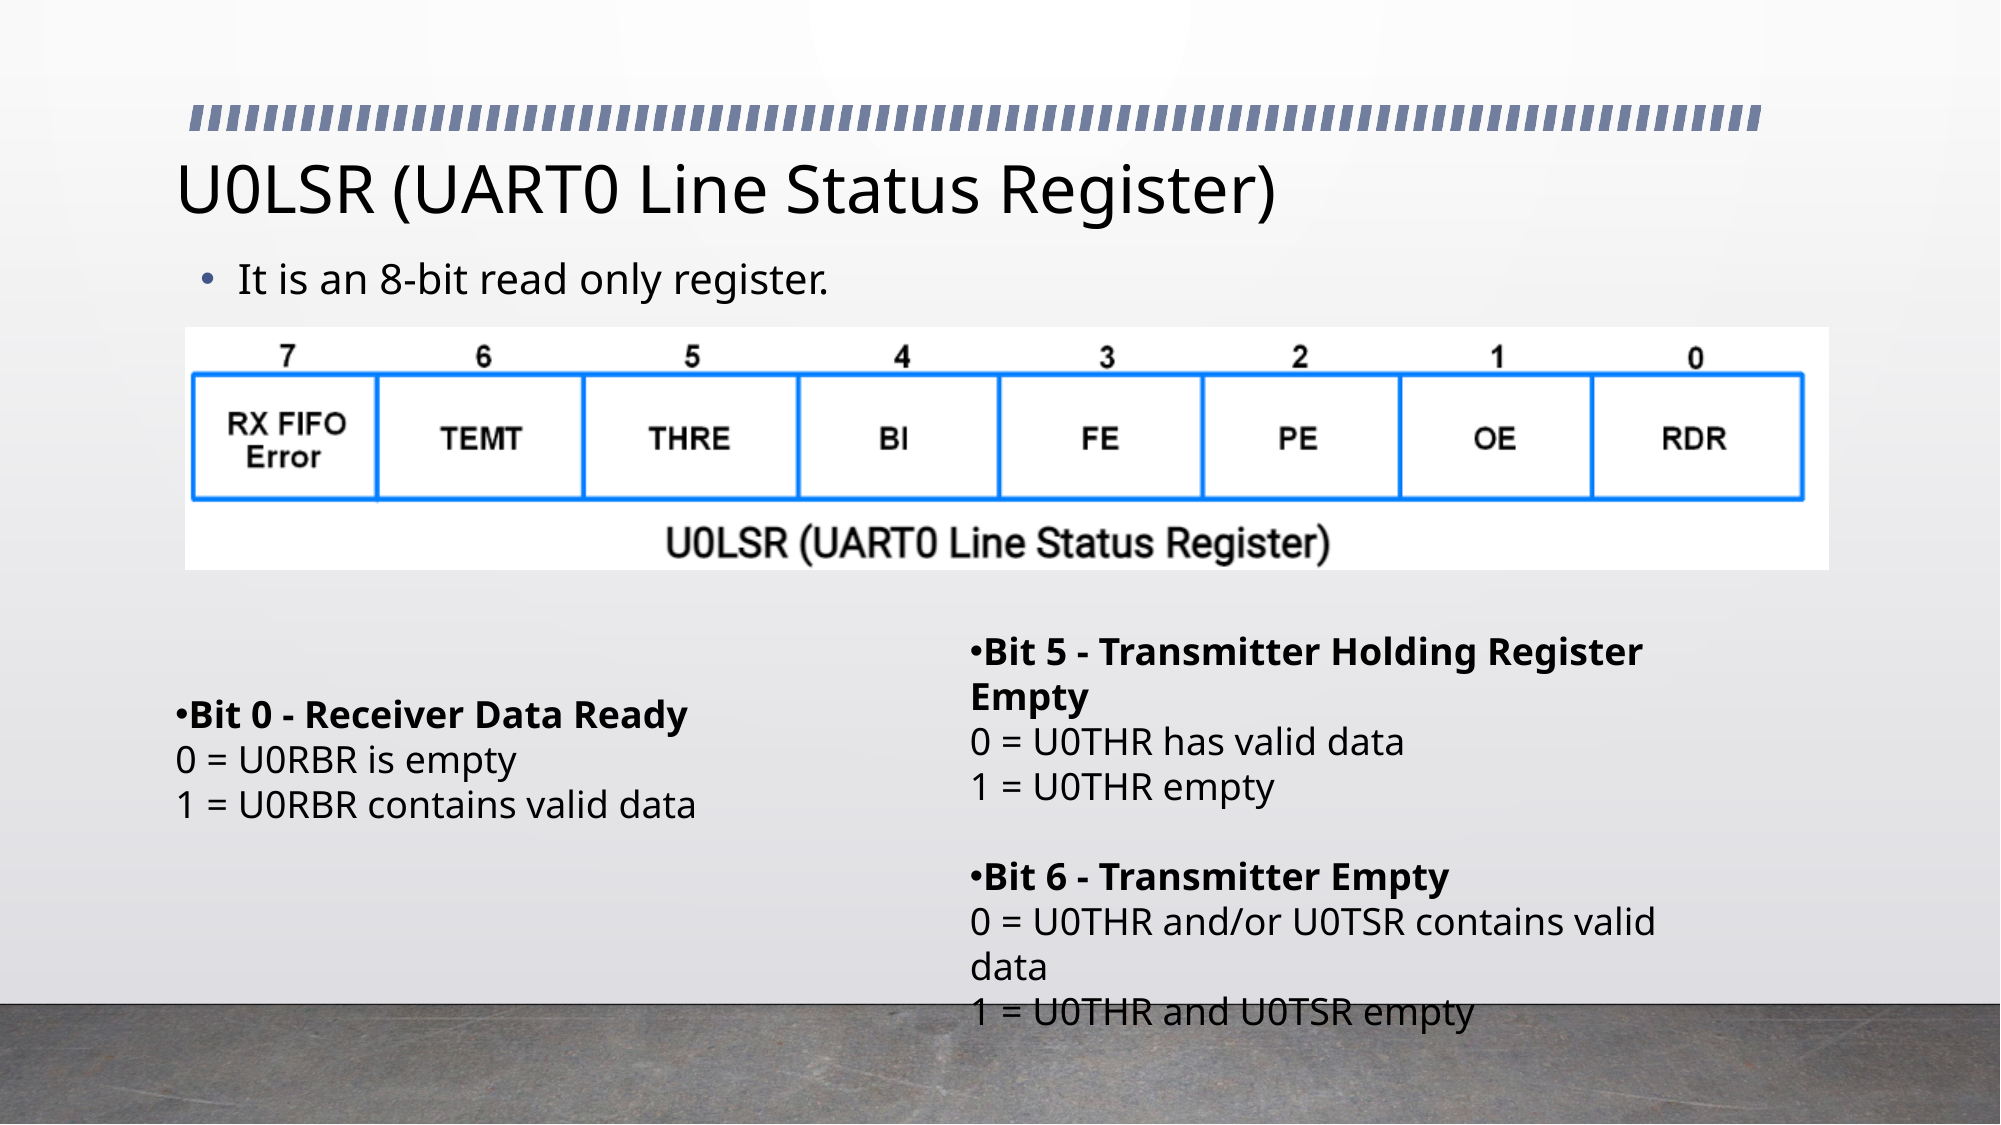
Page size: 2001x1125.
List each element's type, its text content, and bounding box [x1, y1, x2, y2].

picture [0, 1004, 2000, 1124]
text_box Bit 5 - Transmitter Holding Register Empty 0 = U0THR has valid data 1 = U0THR empty Bit 6 - Transmitter Empty 0 = U0THR and/or U0TSR contains valid data 1 = U0THR and U0TSR empty [955, 620, 1752, 1041]
text_box Bit 0 - Receiver Data Ready 0 = U0RBR is empty 1 = U0RBR contains valid data [160, 683, 897, 834]
list It is an 8-bit read only register. [185, 235, 1761, 327]
picture [185, 327, 1829, 570]
list It is an 8-bit read only register. [185, 570, 1761, 897]
text_box U0LSR (UART0 Line Status Register) [160, 139, 1354, 234]
